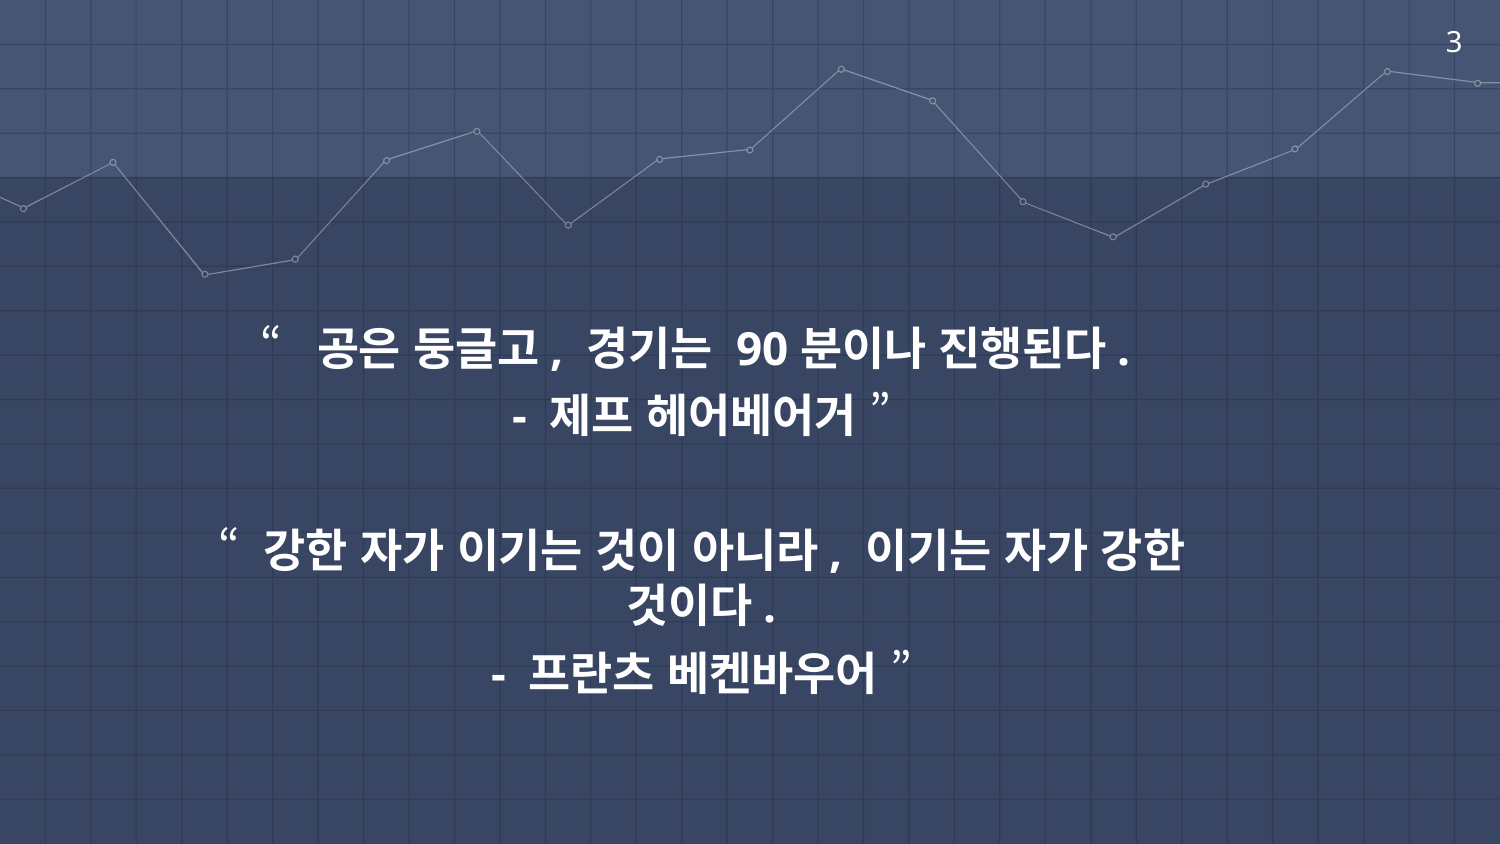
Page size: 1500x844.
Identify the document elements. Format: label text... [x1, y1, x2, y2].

list “공은 둥글고, 경기는 90분이나 진행된다. - 제프 헤어베어거 ” “ 강한 자가 이기는 것이 아니라, 이기는 자가 강한 것이다. - 프란츠 베켄바우어 ” [177, 304, 1227, 806]
slide_number 3 [1408, 0, 1500, 88]
